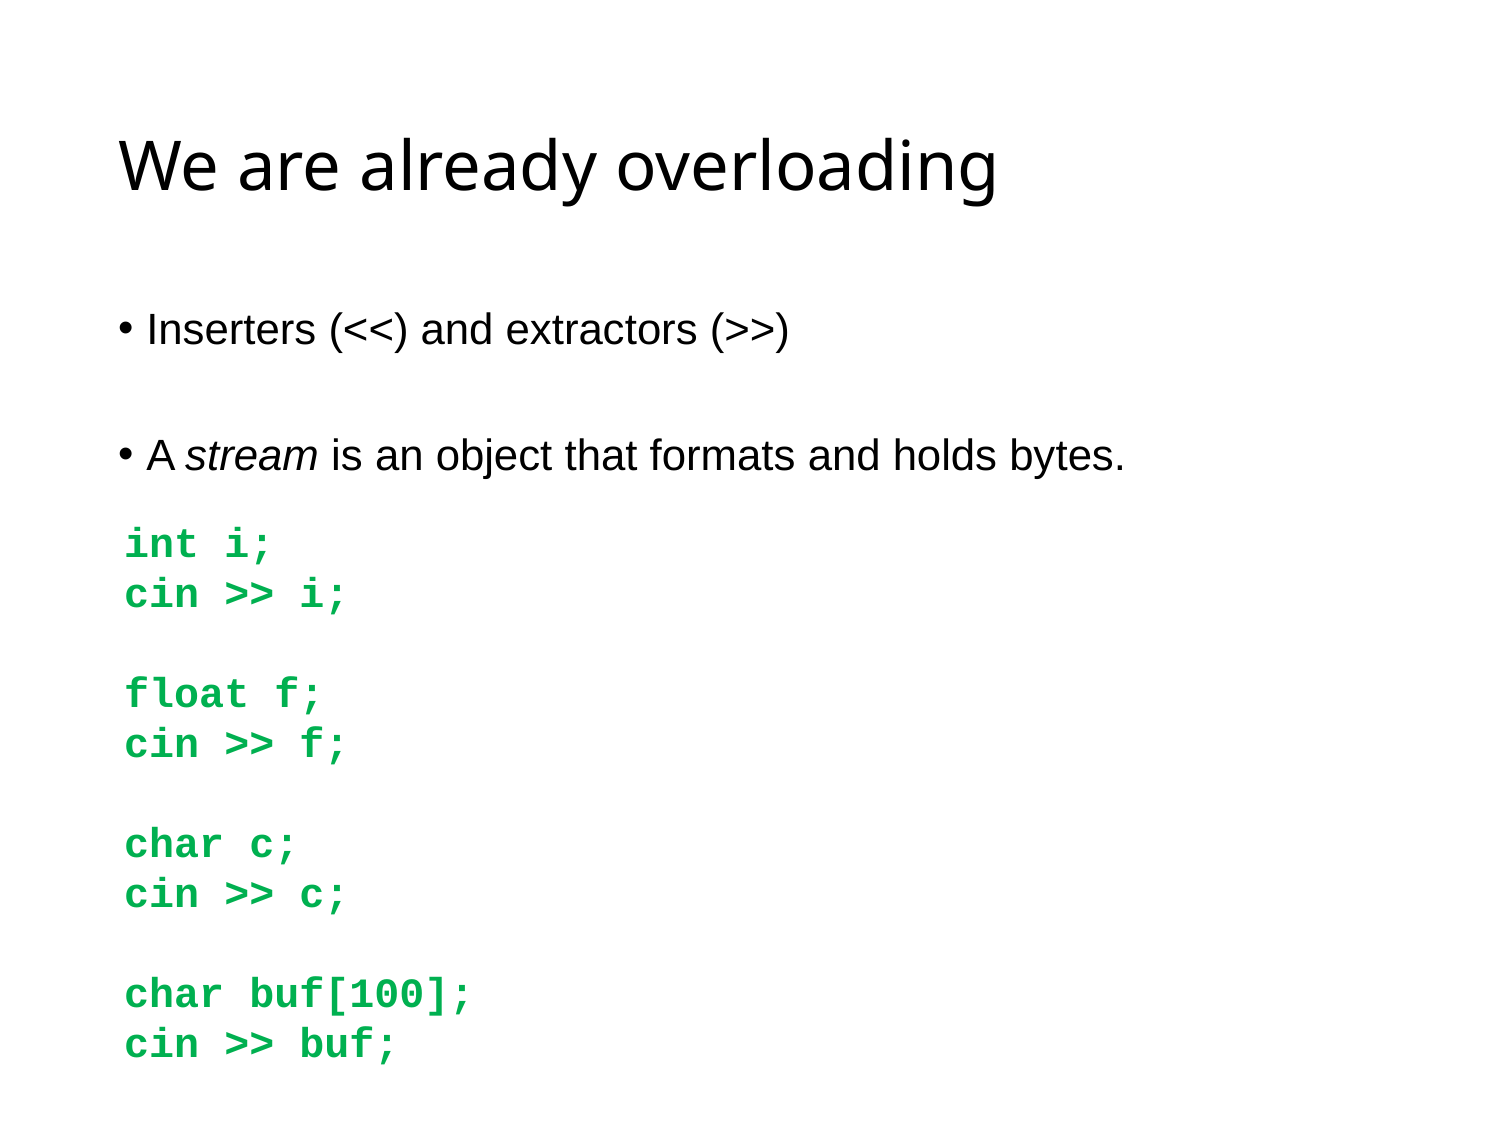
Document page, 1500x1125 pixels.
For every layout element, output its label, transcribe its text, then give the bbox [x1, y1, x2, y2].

title We are already overloading [103, 59, 1397, 278]
list Inserters (<<) and extractors (>>) A stream is an object that formats and holds bytes. [103, 299, 1397, 507]
text_box int i; cin >> i; float f; cin >> f; char c; cin >> c; char buf[100]; cin >> buf; [109, 508, 860, 1073]
